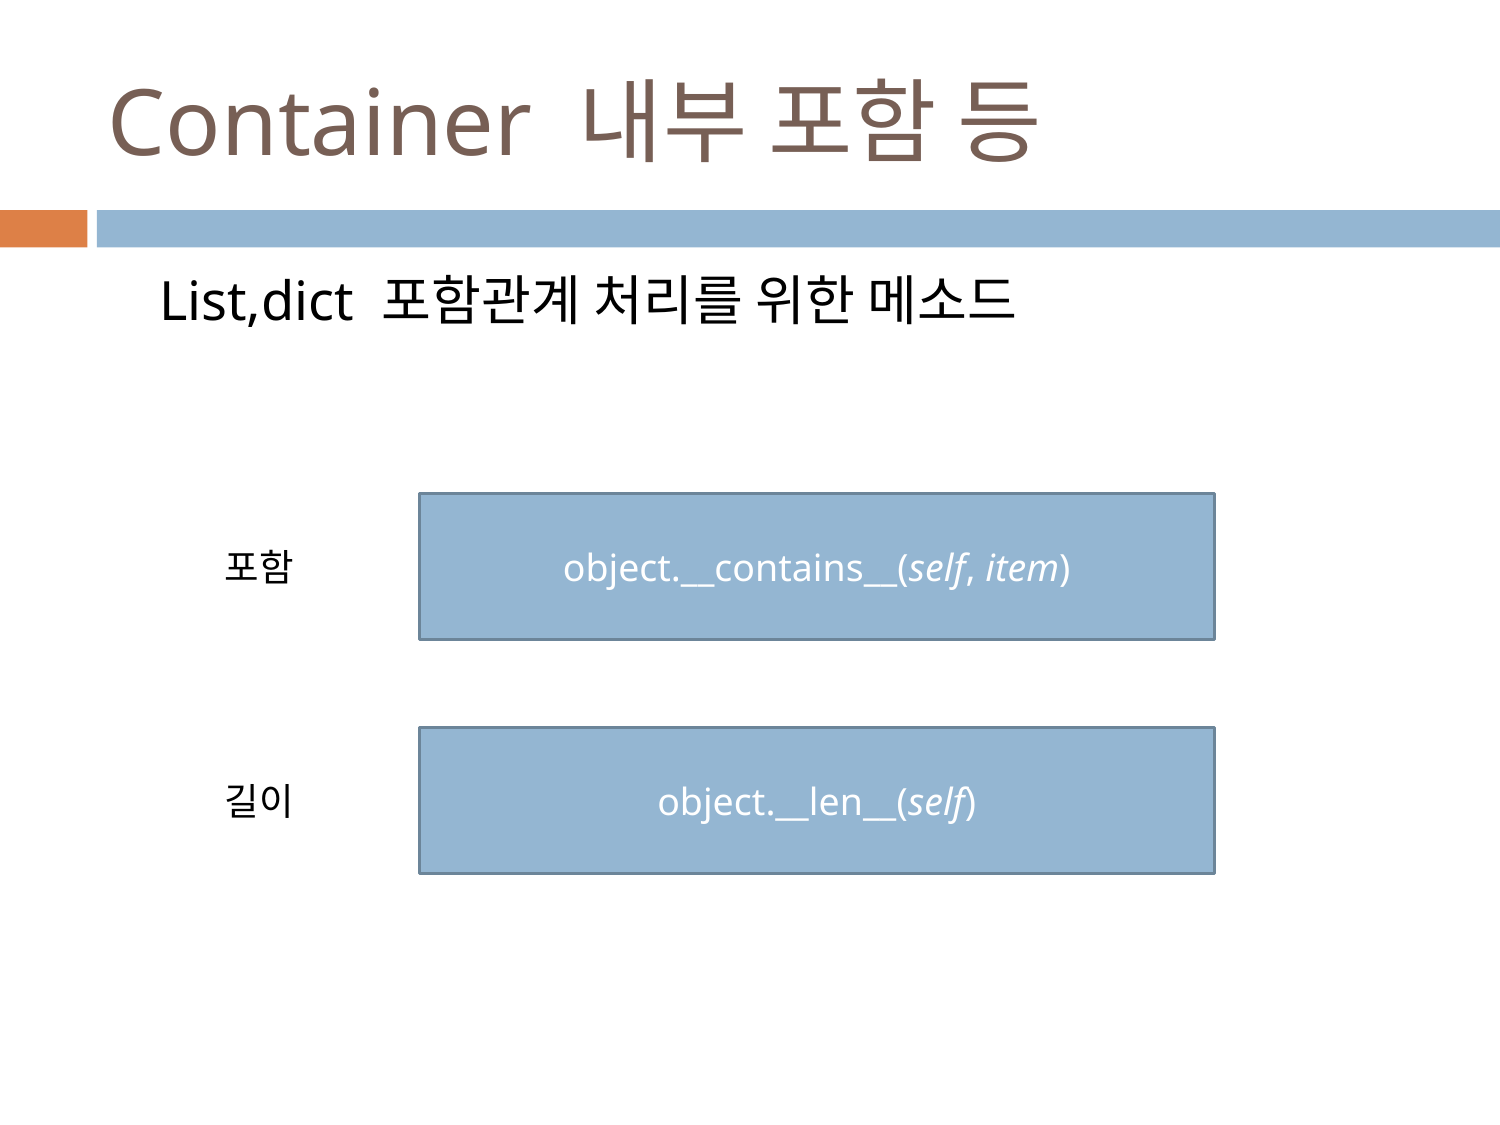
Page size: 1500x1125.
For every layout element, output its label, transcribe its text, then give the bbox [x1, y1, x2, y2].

text_box 길이 [217, 770, 302, 831]
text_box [418, 493, 1215, 640]
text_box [418, 727, 1215, 874]
list List,dict 포함관계 처리를 위한 메소드 [76, 258, 1428, 410]
text_box 포함 [217, 536, 302, 596]
title Container 내부 포함 등 [99, 36, 1439, 201]
